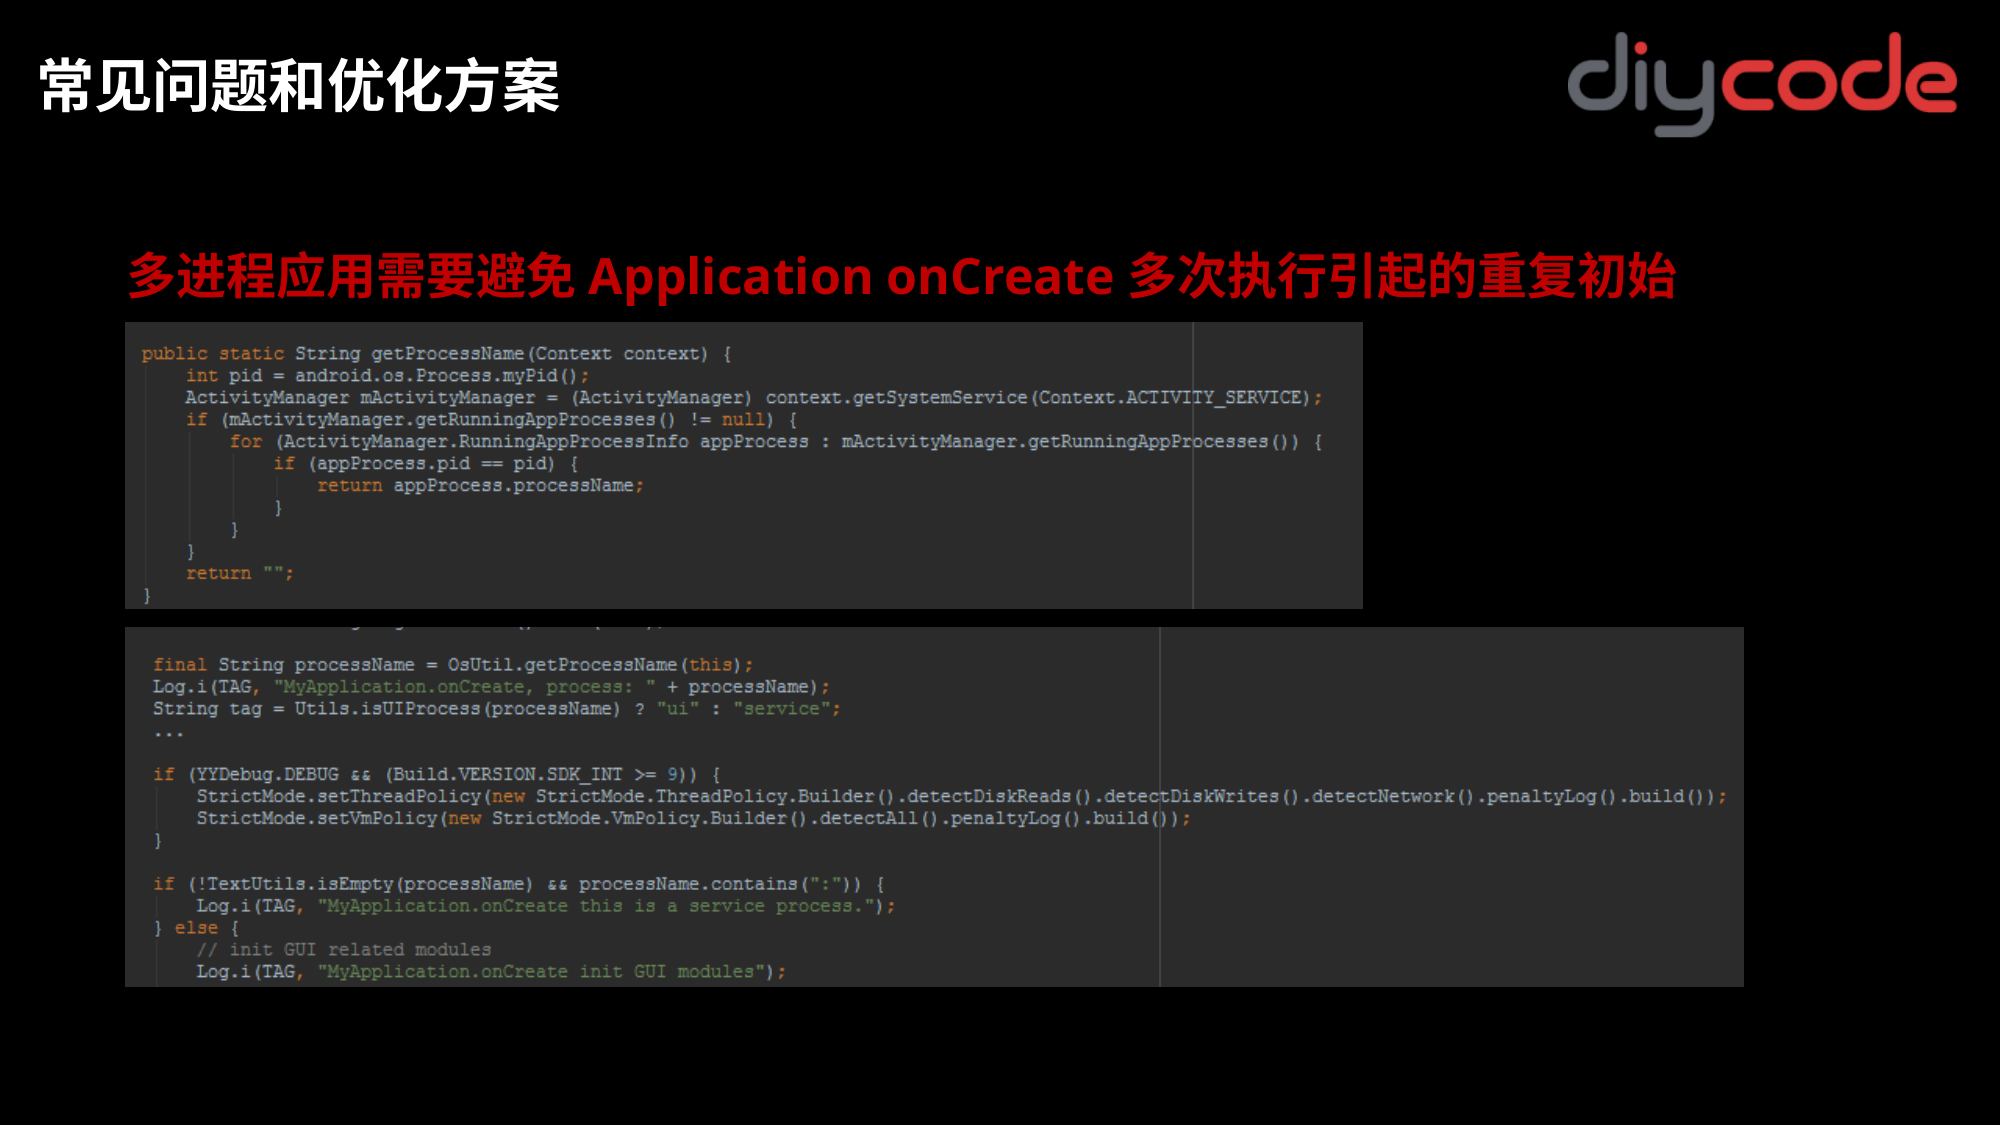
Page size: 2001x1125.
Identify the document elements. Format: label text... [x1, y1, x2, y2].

text_box 多进程应用需要避免Application onCreate多次执行引起的重复初始化 [111, 207, 1728, 403]
picture [125, 322, 1363, 609]
picture [1568, 29, 1959, 141]
picture [125, 627, 1744, 987]
text_box 常见问题和优化方案 [21, 42, 576, 127]
